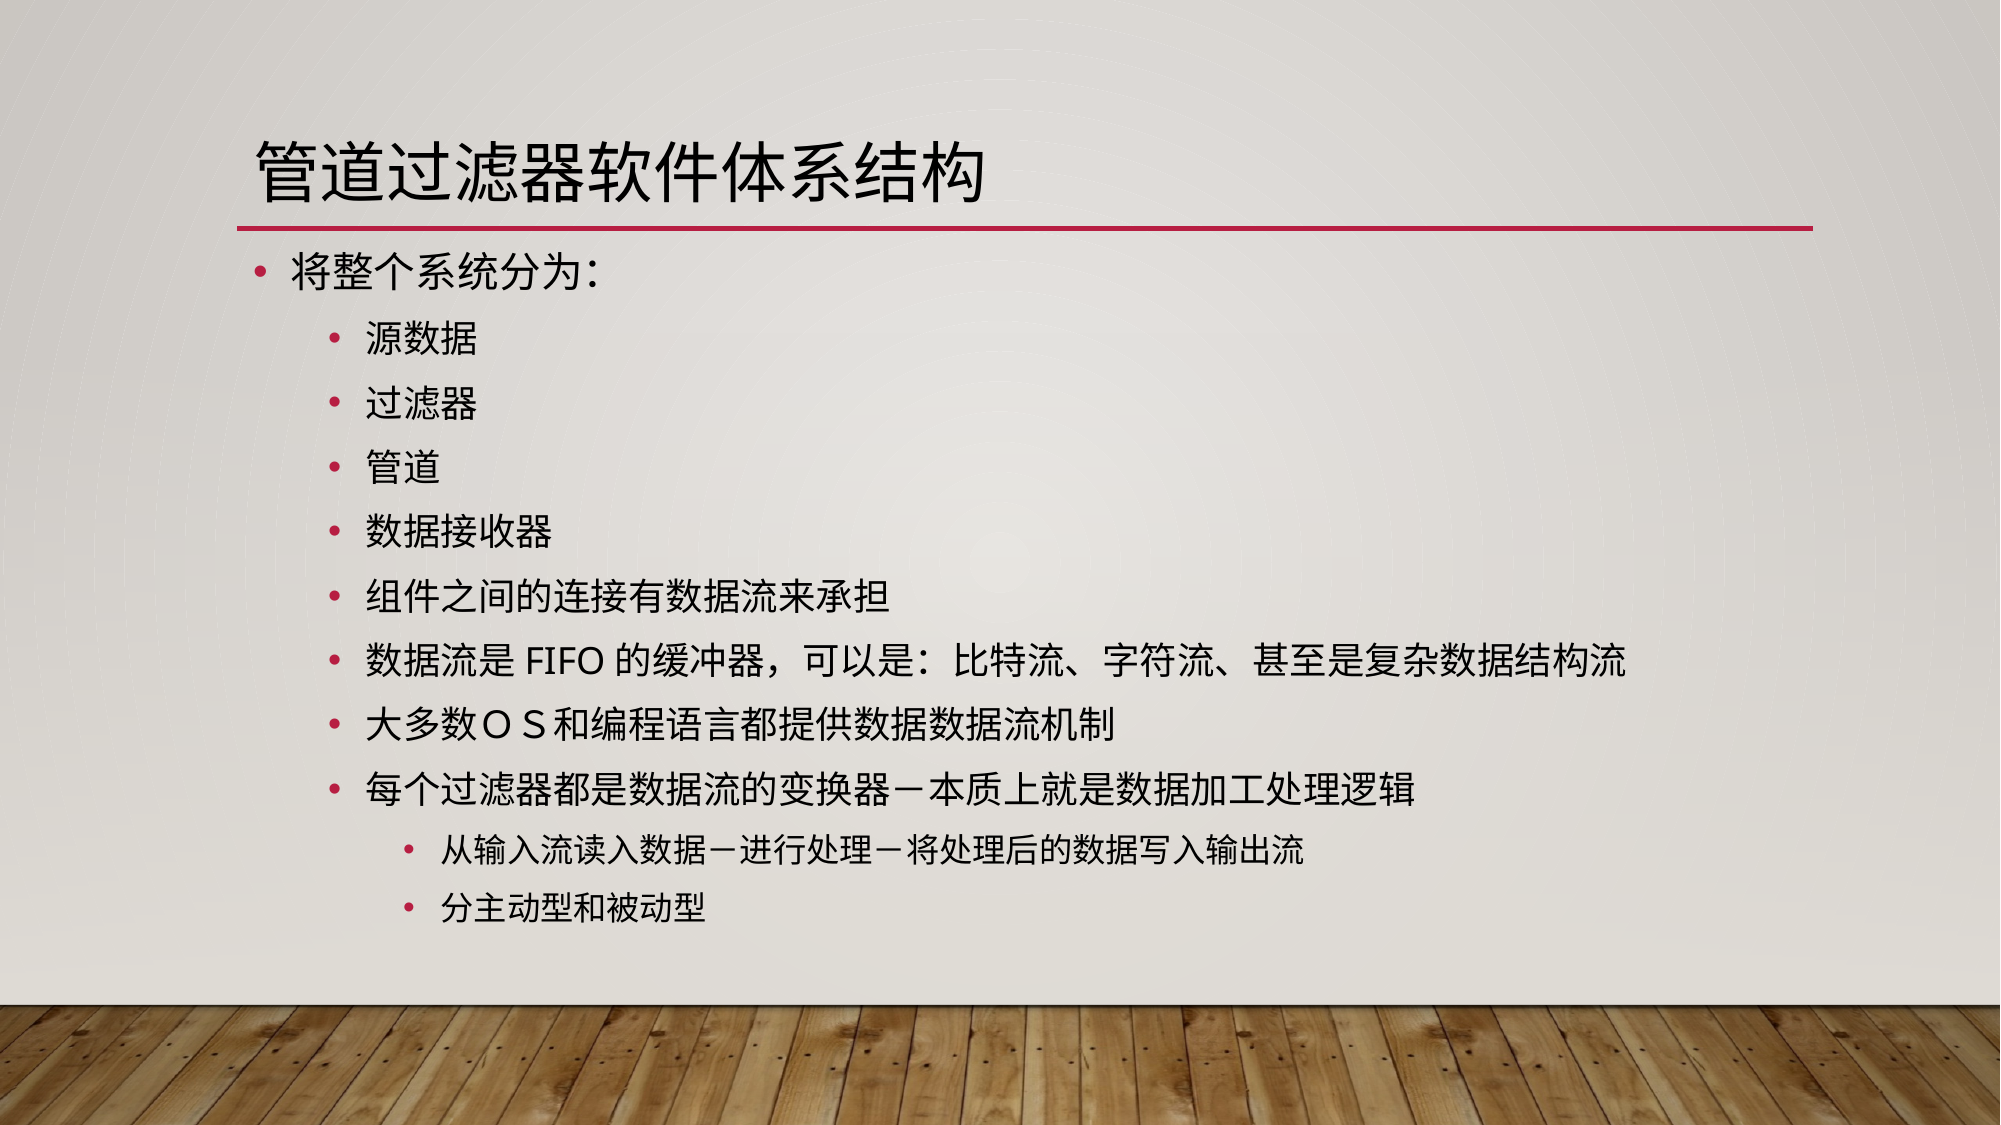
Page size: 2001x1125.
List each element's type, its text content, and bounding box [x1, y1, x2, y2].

picture [0, 1005, 2000, 1125]
list 将整个系统分为： 源数据 过滤器 管道 数据接收器 组件之间的连接有数据流来承担 数据流是FIFO的缓冲器，可以是：比特流、字符流、甚至是复杂数据结构流 大多数ＯＳ和编程语言都提供数据数据流机制 每个过滤器都是数据流的变换器－本质上就是数据加工处理逻辑 从输入流读入数据－进行处理－将处理后的数据写入输出流 分主动型和被动型 [238, 228, 1814, 994]
title 管道过滤器软件体系结构 [238, 131, 1814, 228]
